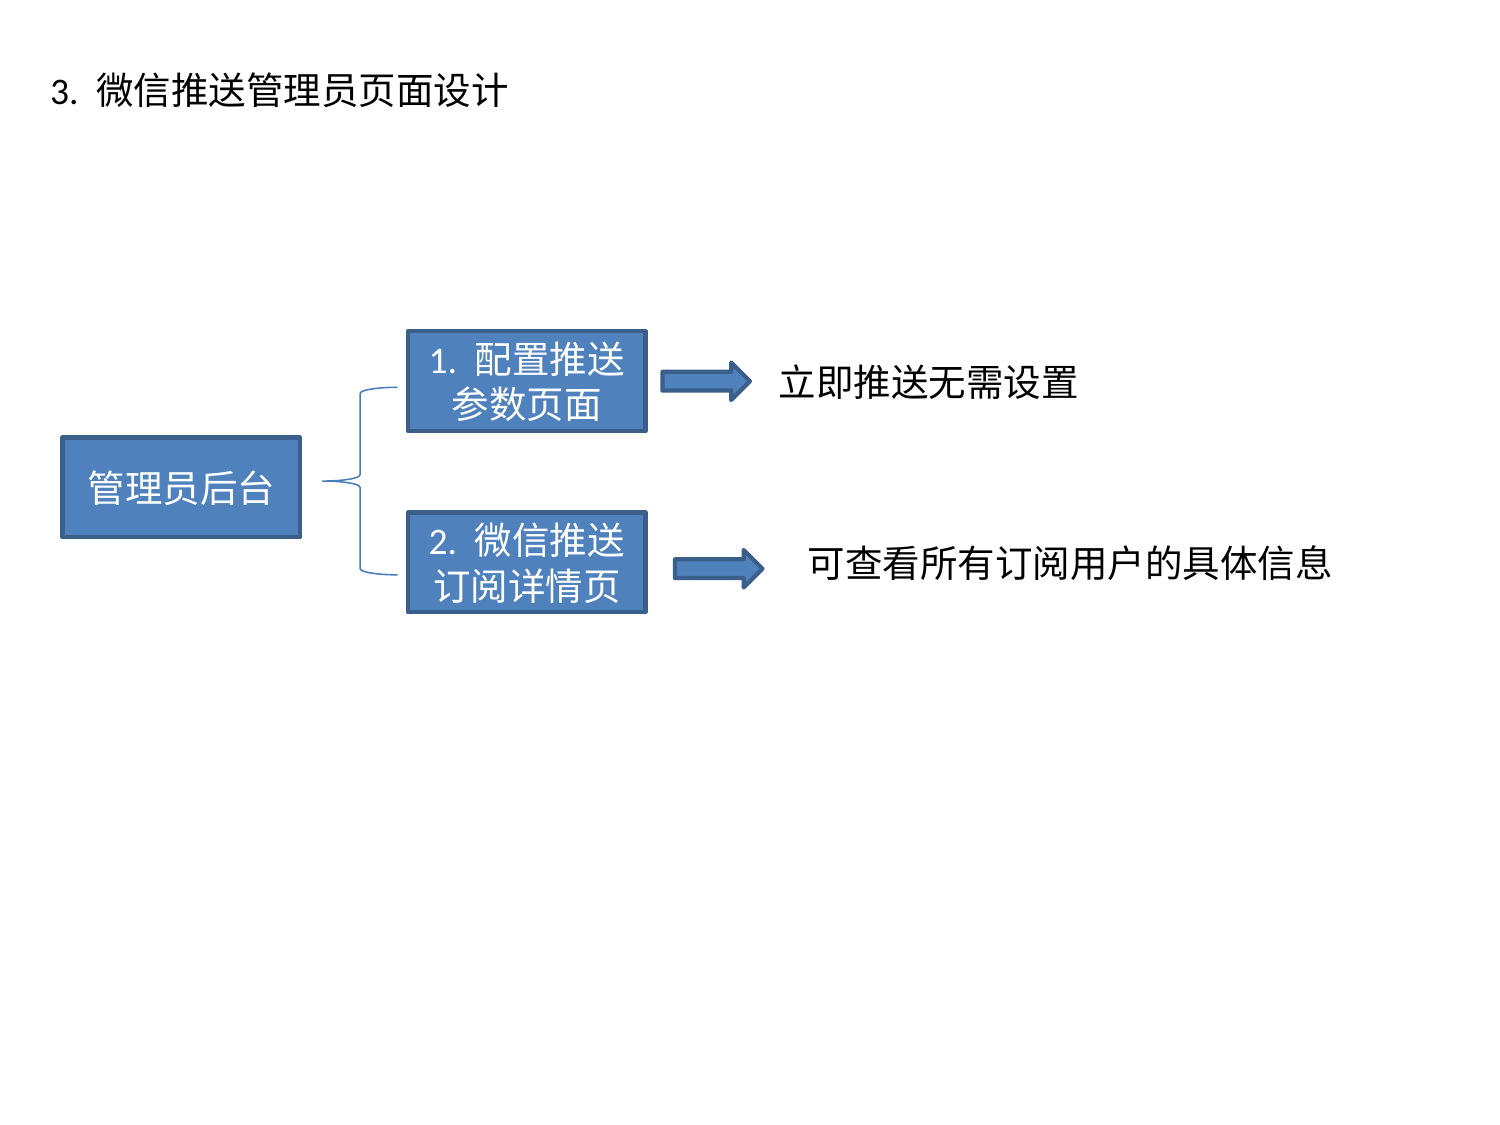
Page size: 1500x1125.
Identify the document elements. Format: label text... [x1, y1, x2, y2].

text_box 可查看所有订阅用户的具体信息 [792, 533, 1348, 593]
text_box 2. 微信推送订阅详情页 [406, 510, 648, 614]
text_box [321, 386, 398, 576]
text_box [672, 548, 765, 590]
text_box 立即推送无需设置 [764, 351, 1094, 412]
text_box 管理员后台 [60, 435, 302, 539]
text_box 3. 微信推送管理员页面设计 [35, 60, 524, 120]
text_box 1. 配置推送参数页面 [406, 329, 648, 433]
text_box [660, 360, 753, 402]
